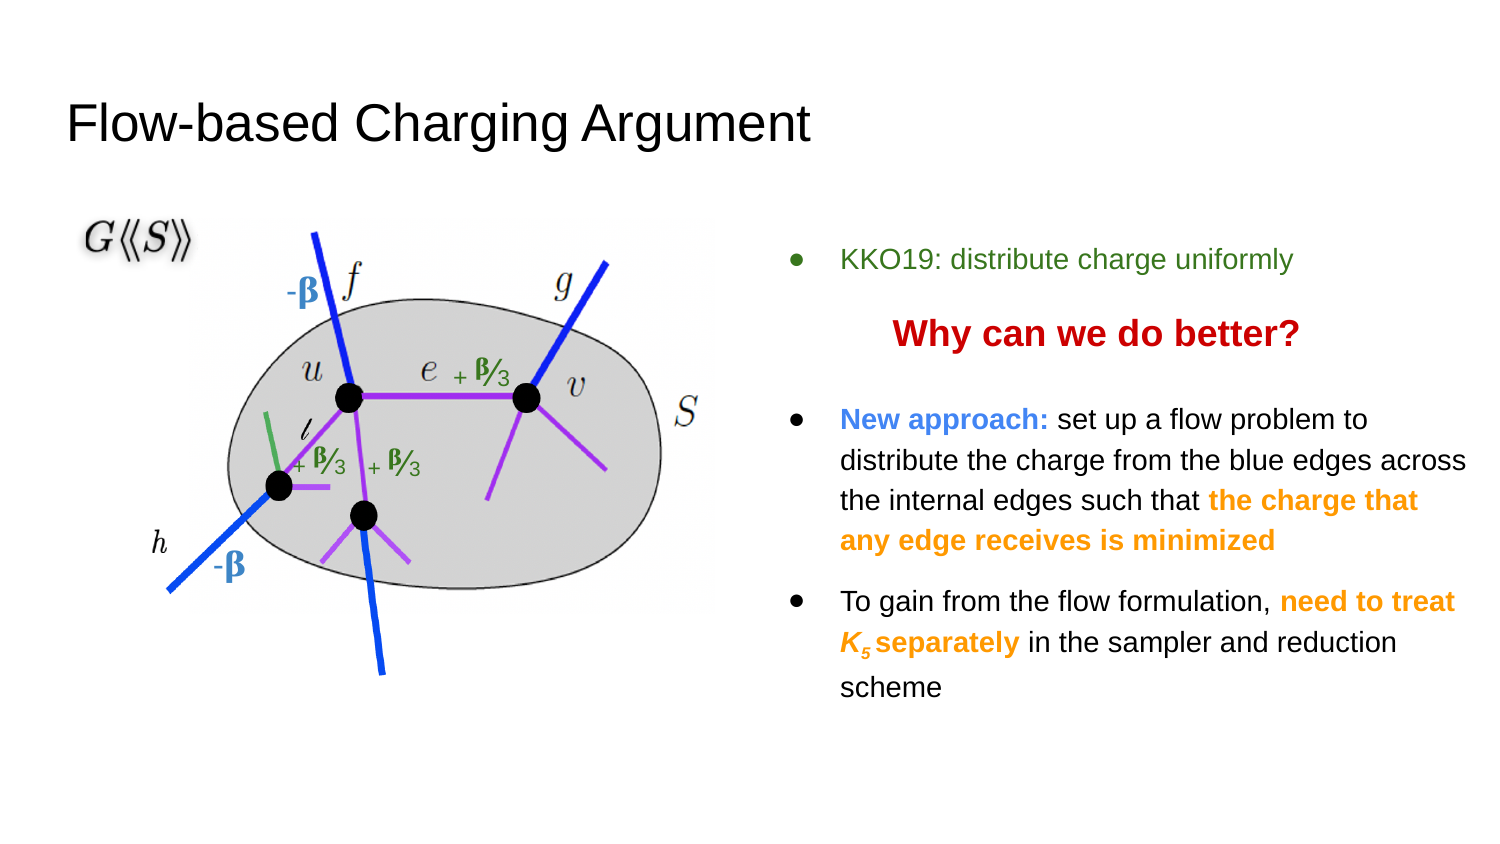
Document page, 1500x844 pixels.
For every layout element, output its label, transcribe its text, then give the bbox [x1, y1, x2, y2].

text_box New approach: set up a flow problem to distribute the charge from the blue edges across the internal edges such that the charge that any edge receives is minimized To gain from the flow formulation, need to treat K5 separately in the sampler and reduction scheme [749, 380, 1483, 774]
title Flow-based Charging Argument [51, 72, 1449, 167]
text_box Why can we do better? [877, 294, 1371, 369]
picture [85, 218, 715, 680]
text_box KKO19: distribute charge uniformly [749, 220, 1449, 291]
